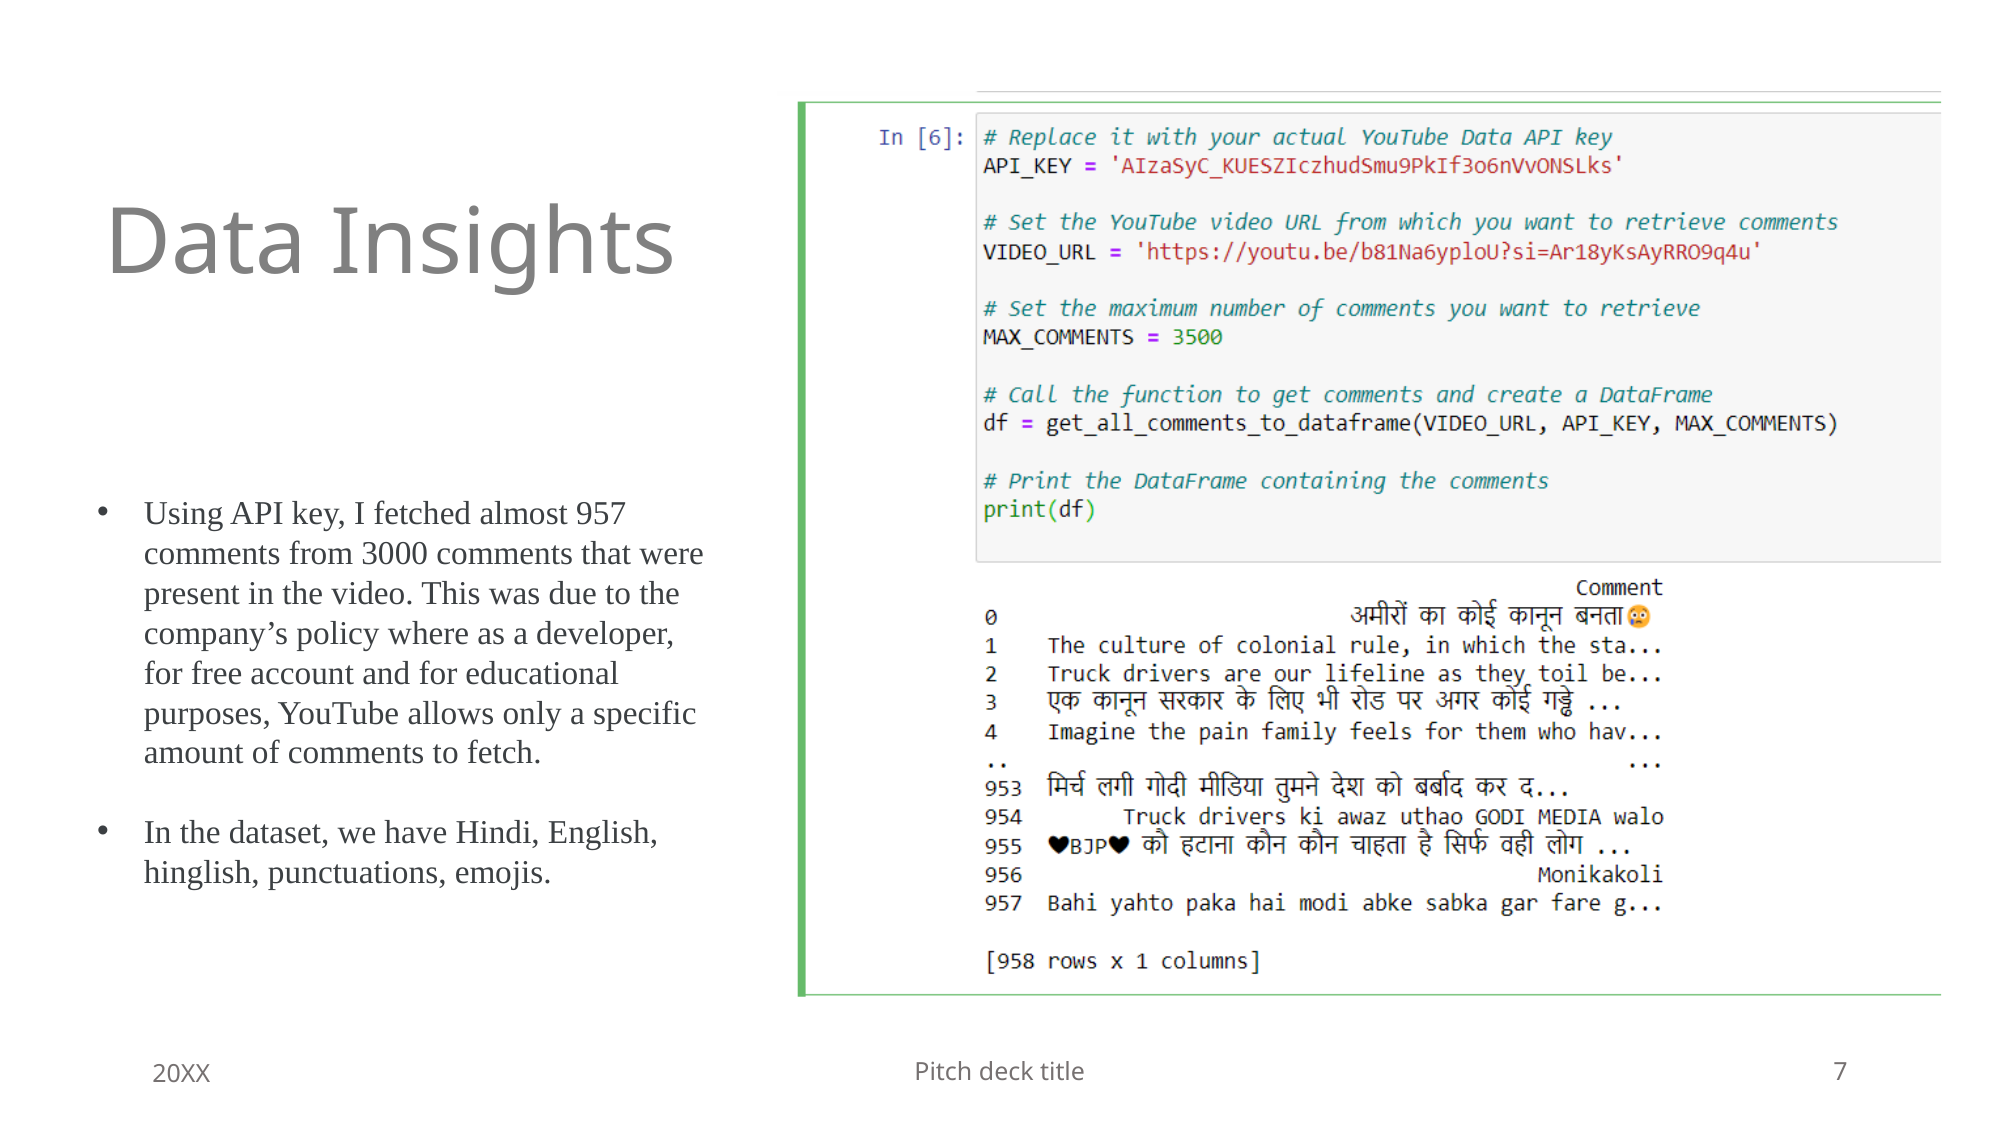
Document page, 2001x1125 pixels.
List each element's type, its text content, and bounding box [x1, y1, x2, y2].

picture [777, 91, 1942, 1001]
text_box Data Insights [89, 174, 692, 300]
slide_number 7 [1412, 1042, 1863, 1103]
text_box Using API key, I fetched almost 957 comments from 3000 comments that were present in the video. This was due to the company’s policy where as a developer, for free account and for educational purposes, YouTube allows only a specific amount of comments to fetch. In the dataset, we have Hindi, English, hinglish, punctuations, emojis. [82, 483, 733, 898]
footer Pitch deck title [662, 1042, 1338, 1103]
slide_number 20XX [137, 1042, 588, 1103]
